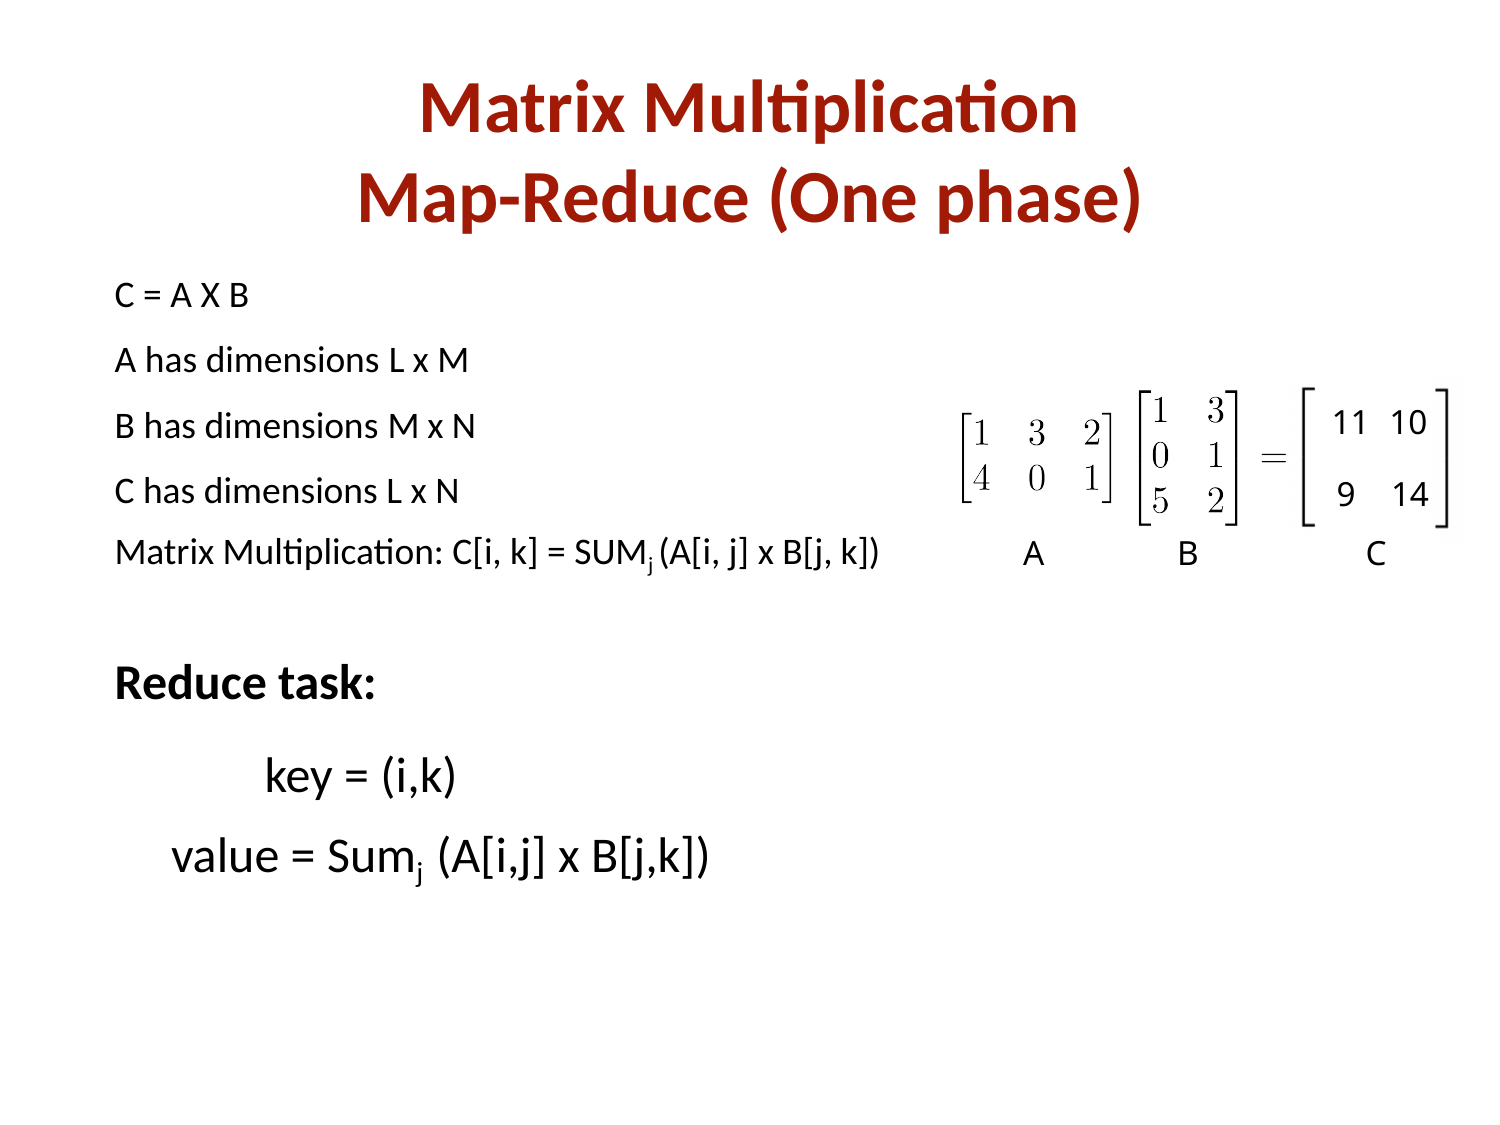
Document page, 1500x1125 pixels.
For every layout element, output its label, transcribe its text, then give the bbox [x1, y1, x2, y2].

text_box C = A X B A has dimensions L x M B has dimensions M x N C has dimensions L x N Matrix Multiplication: C[i, k] = SUMj (A[i, j] x B[j, k]) Reduce task: key = (i,k) value = Sumj (A[i,j] x B[j,k]) [99, 262, 1500, 896]
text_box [962, 374, 1463, 582]
text_box Matrix Multiplication Map-Reduce (One phase) [112, 50, 1388, 238]
